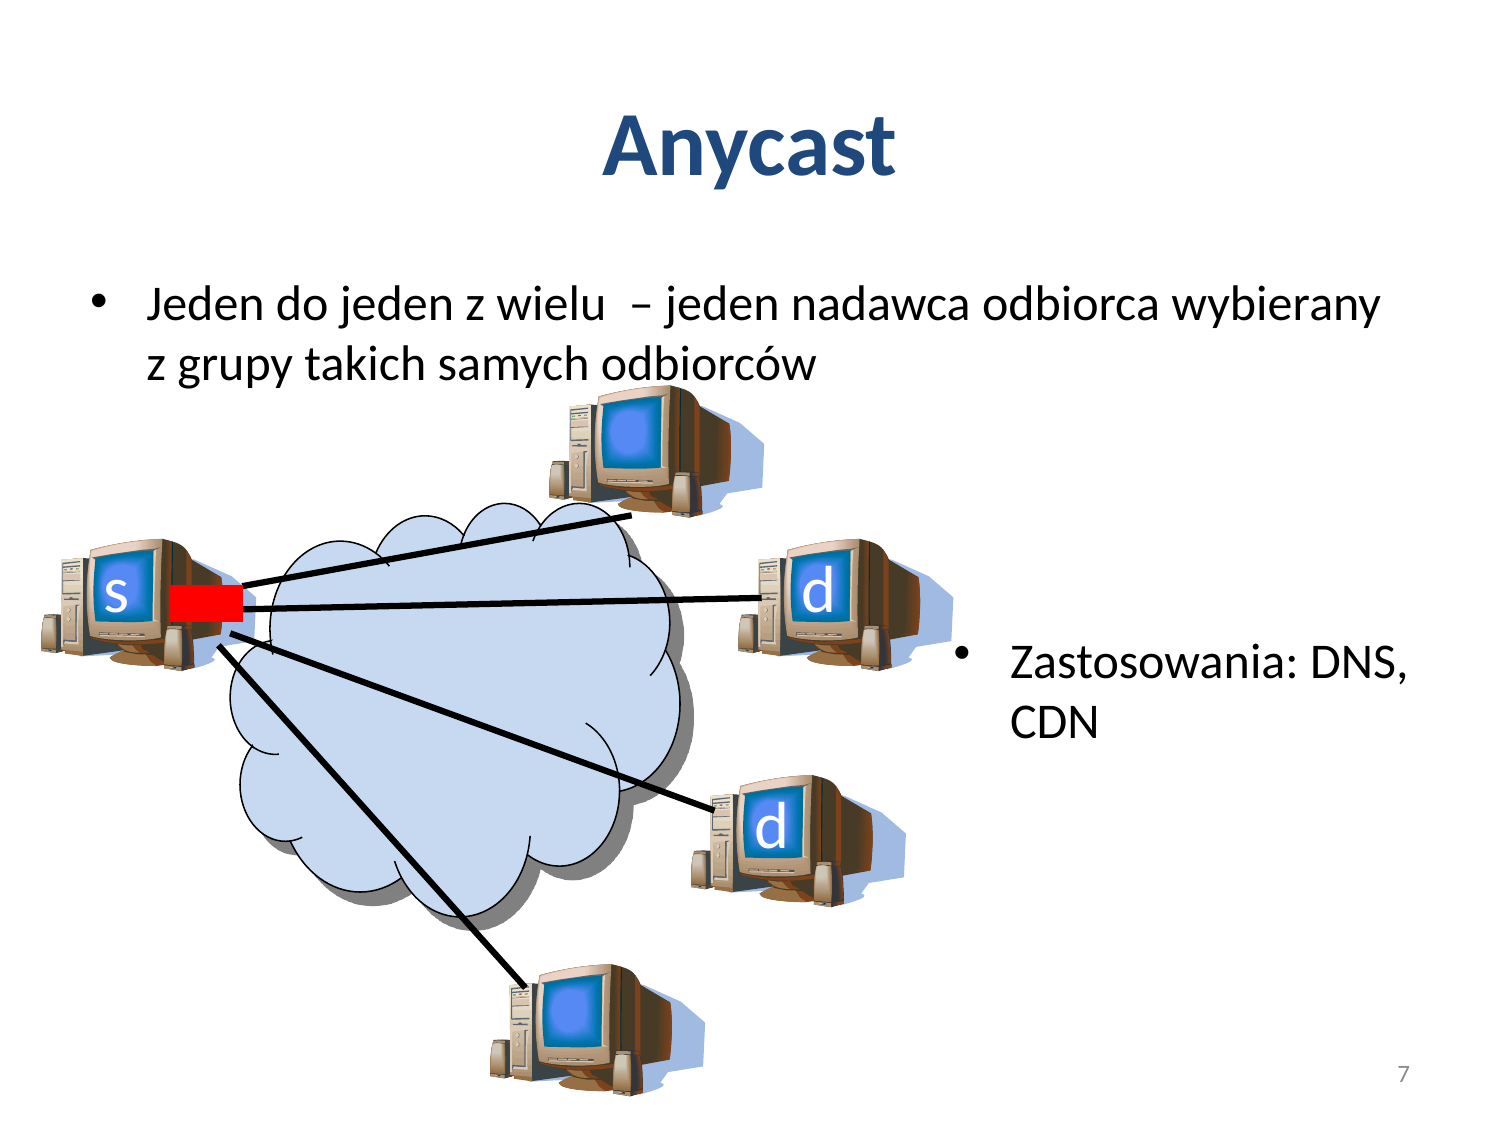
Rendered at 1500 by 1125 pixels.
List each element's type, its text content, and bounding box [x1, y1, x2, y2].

list Jeden do jeden z wielu – jeden nadawca odbiorca wybierany z grupy takich samych odbiorców [75, 262, 1425, 421]
text_box Zastosowania: DNS, CDN [939, 621, 1500, 1059]
picture [489, 963, 706, 1097]
title Anycast [75, 45, 1425, 233]
picture [690, 774, 907, 908]
text_box [230, 503, 681, 917]
picture [548, 385, 765, 518]
slide_number 7 [1074, 1042, 1425, 1103]
picture [40, 538, 257, 672]
picture [737, 538, 954, 672]
